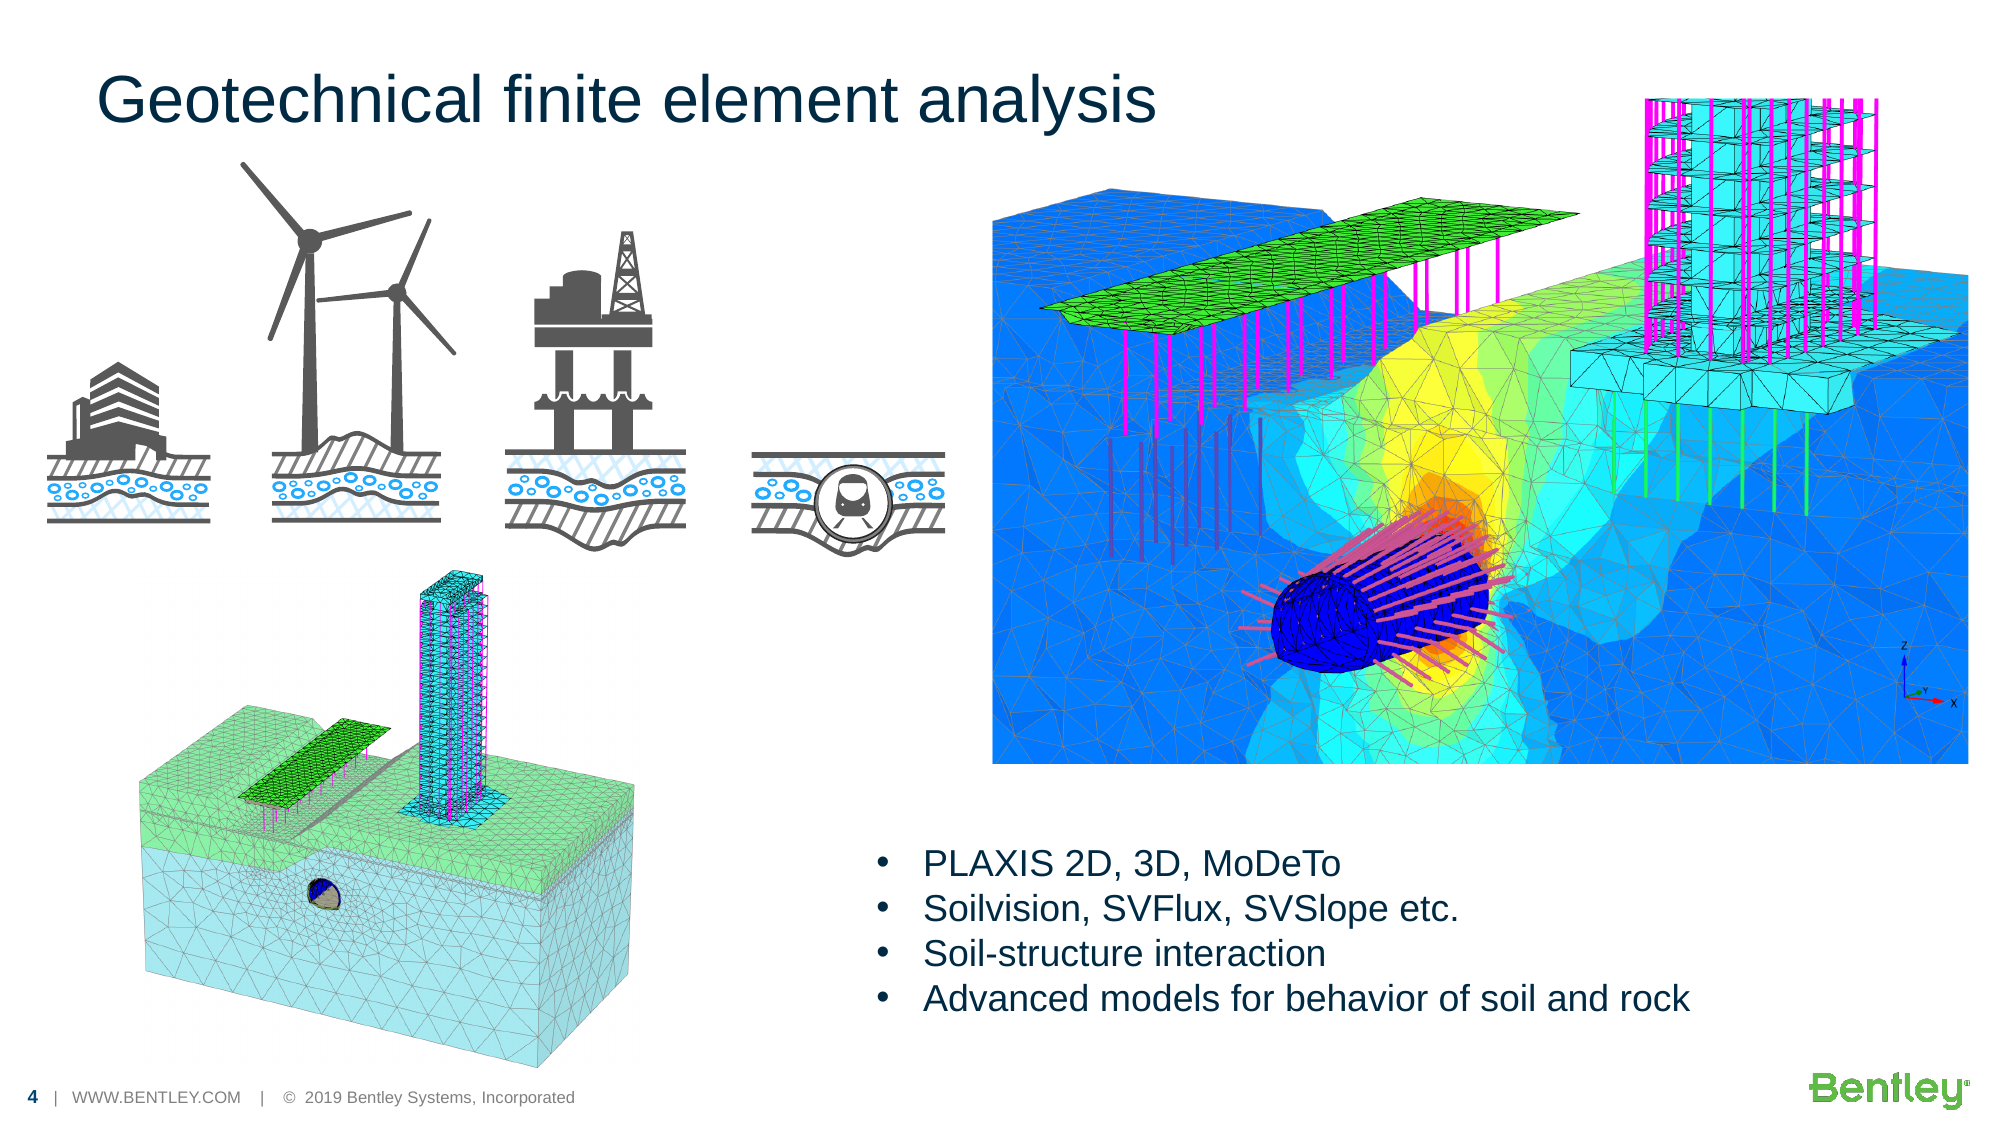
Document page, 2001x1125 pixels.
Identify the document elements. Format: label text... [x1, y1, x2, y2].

text_box [90, 361, 159, 395]
title Geotechnical finite element analysis [81, 38, 1914, 164]
picture [990, 75, 1969, 787]
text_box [504, 231, 686, 566]
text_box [751, 396, 945, 572]
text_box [47, 422, 211, 571]
text_box PLAXIS 2D, 3D, MoDeTo Soilvision, SVFlux, SVSlope etc. Soil-structure interaction Advanced models for behavior of soil and rock [861, 831, 1869, 1027]
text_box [269, 150, 482, 572]
text_box [72, 377, 159, 422]
picture [1809, 1072, 1970, 1110]
picture [130, 565, 650, 1071]
